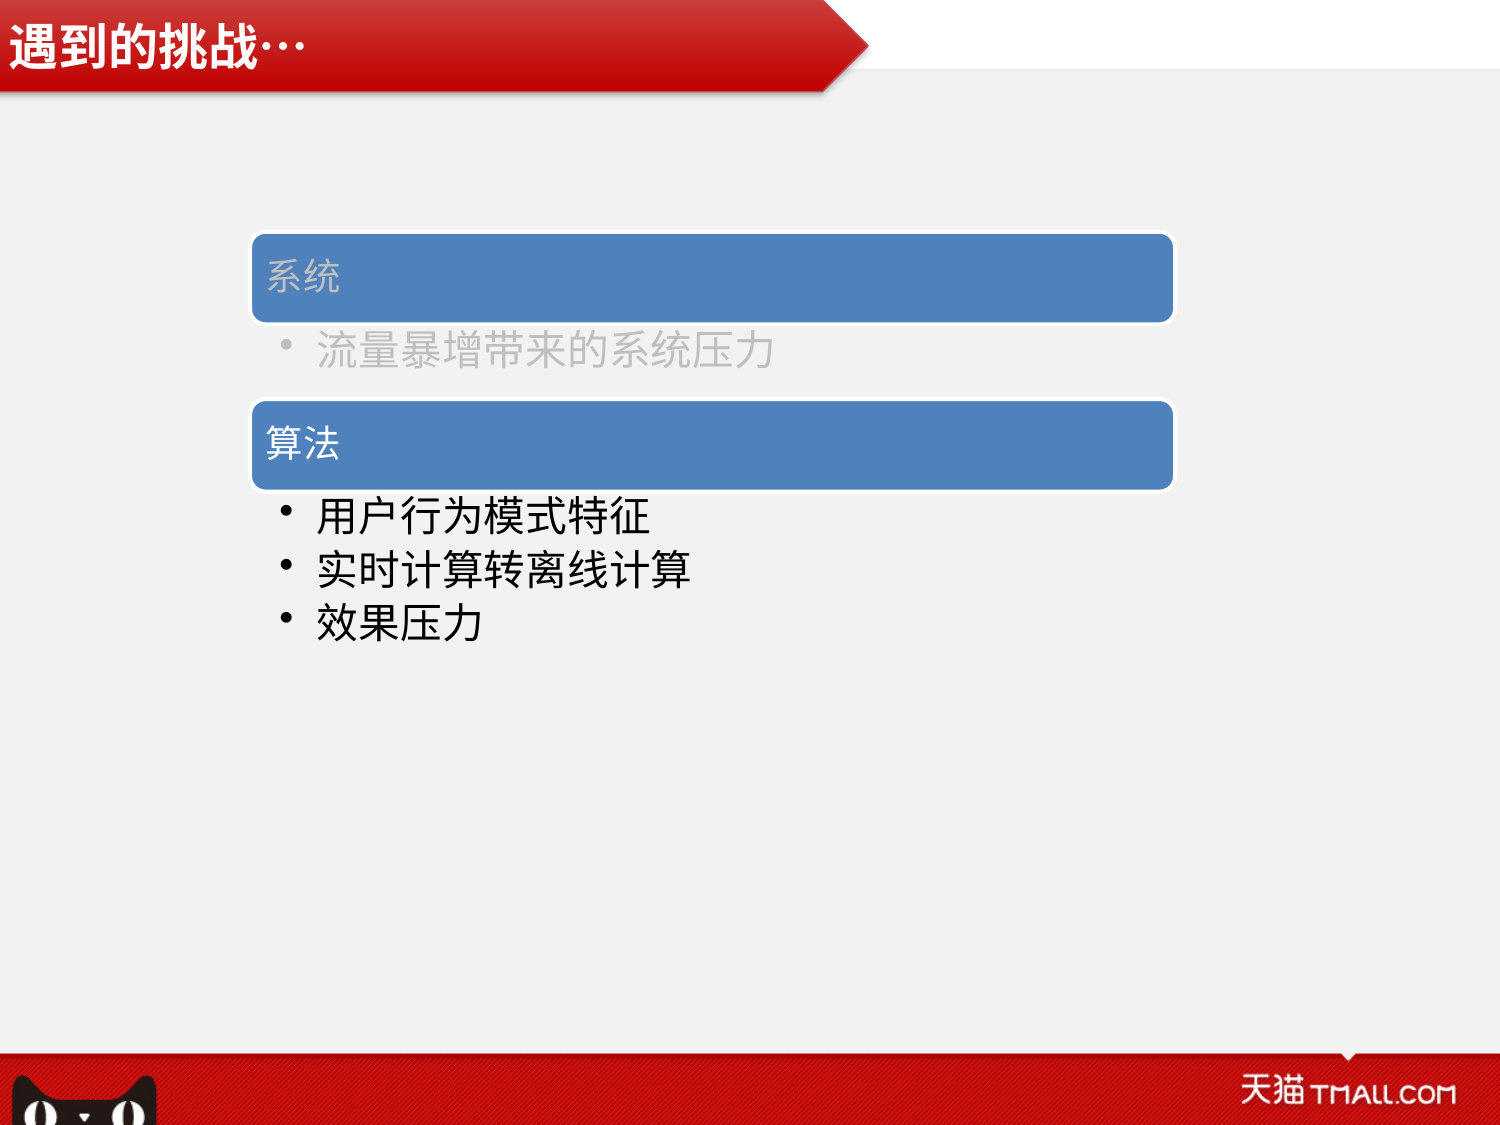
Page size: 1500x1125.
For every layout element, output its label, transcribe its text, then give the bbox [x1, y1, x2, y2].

text_box 遇到的挑战… [0, 0, 869, 93]
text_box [249, 228, 1176, 729]
picture [0, 0, 1500, 1125]
